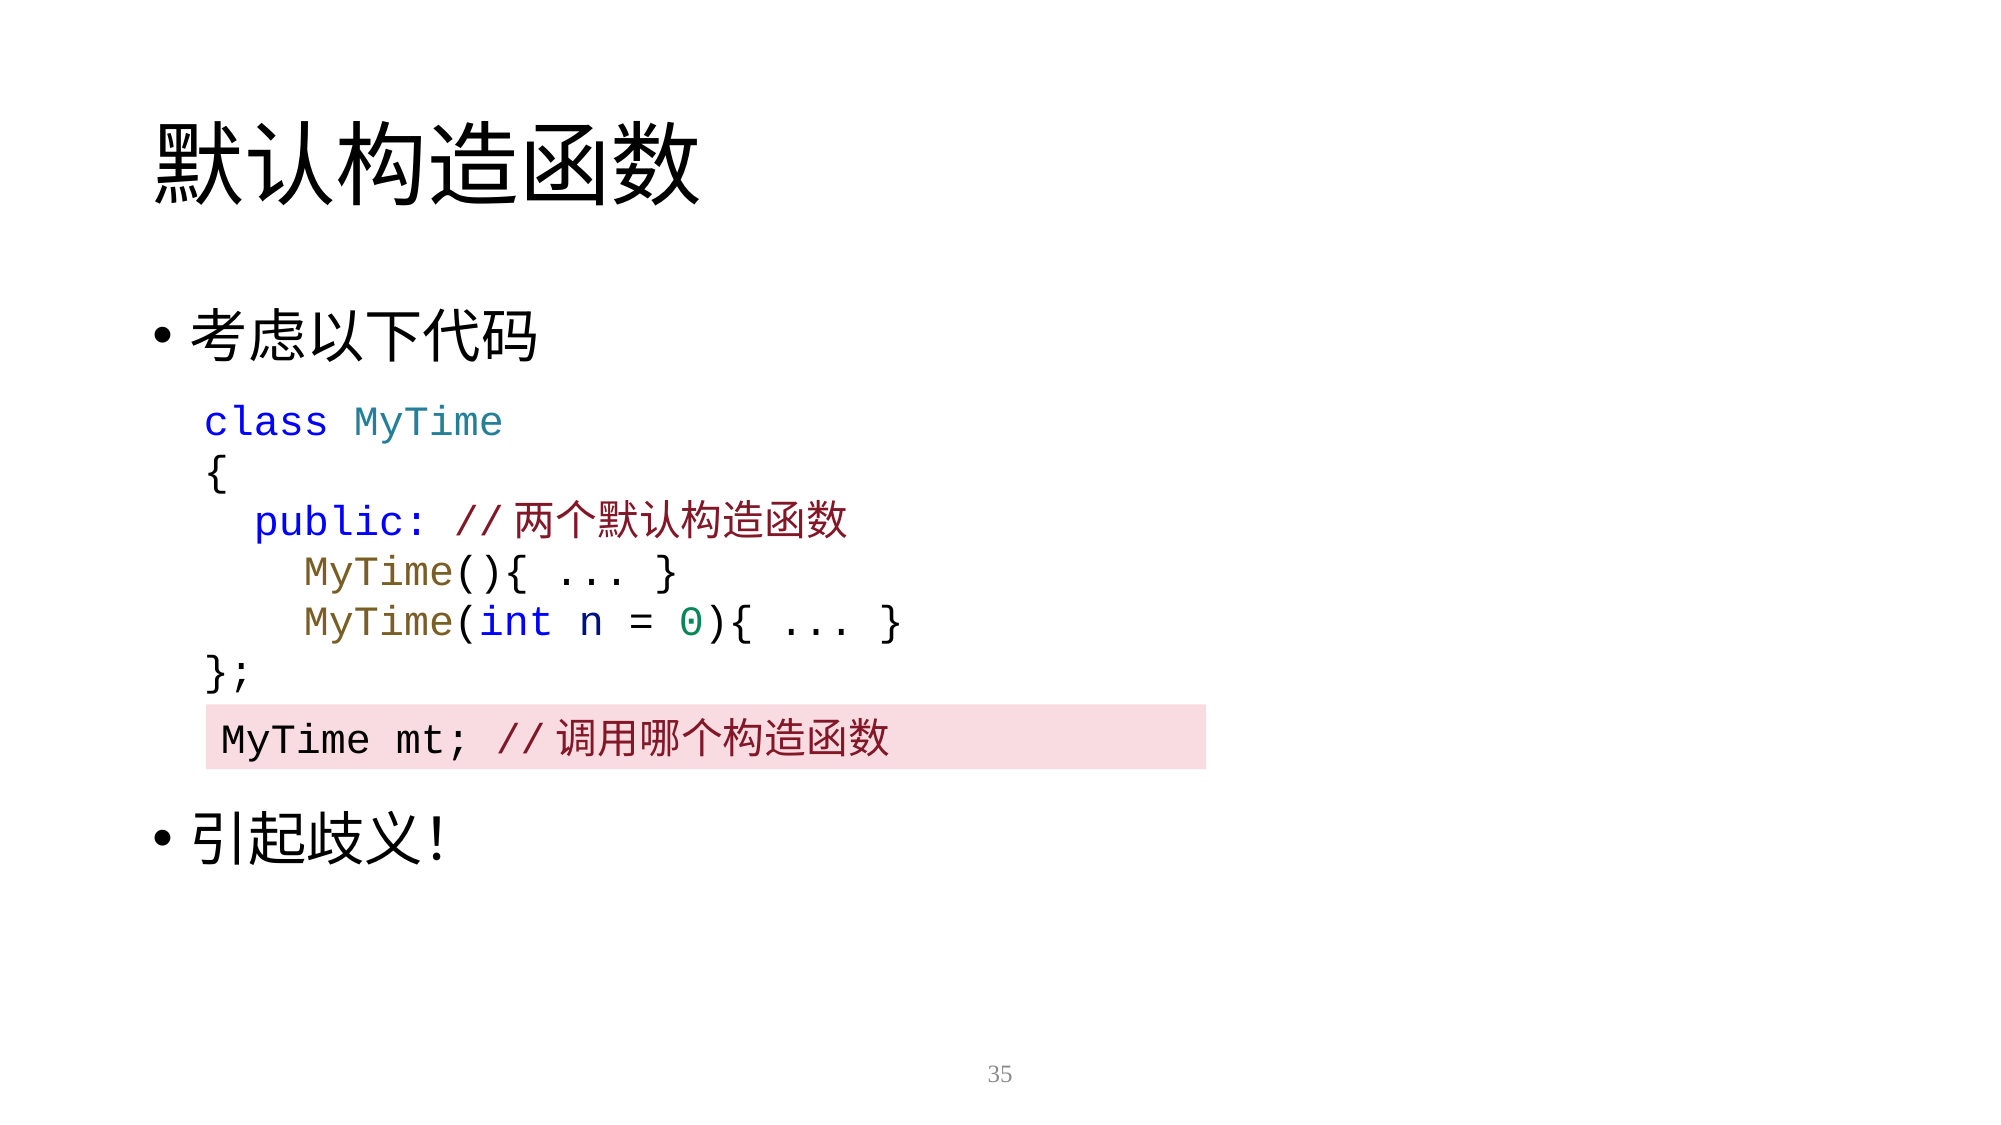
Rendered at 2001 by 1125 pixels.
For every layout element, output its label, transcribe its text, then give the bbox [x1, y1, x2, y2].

slide_number 35 [938, 1042, 1062, 1103]
text_box MyTime mt; //调用哪个构造函数 [206, 704, 1207, 770]
title 默认构造函数 [137, 59, 1863, 278]
list 考虑以下代码 引起歧义！ [137, 299, 1863, 1014]
text_box class MyTime { public: //两个默认构造函数 MyTime(){ ... } MyTime(int n = 0){ ... } }; [189, 386, 1190, 702]
